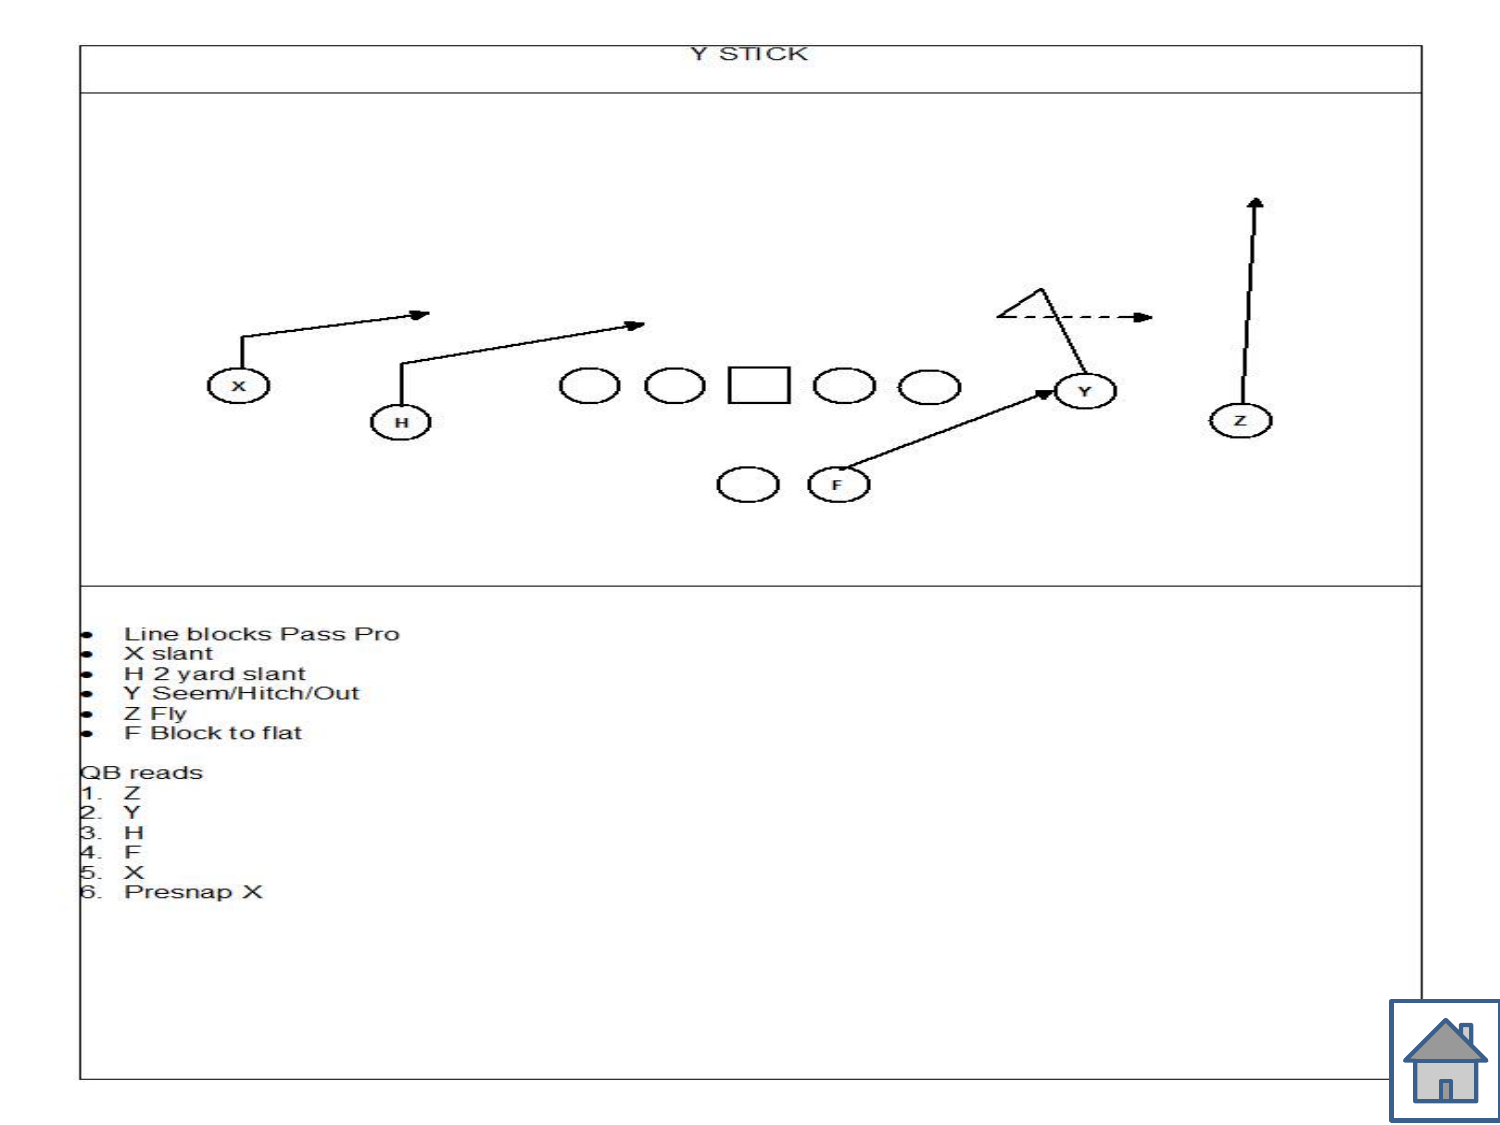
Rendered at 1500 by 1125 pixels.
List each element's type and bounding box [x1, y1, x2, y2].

text_box [1389, 999, 1500, 1123]
picture [0, 0, 1500, 1125]
